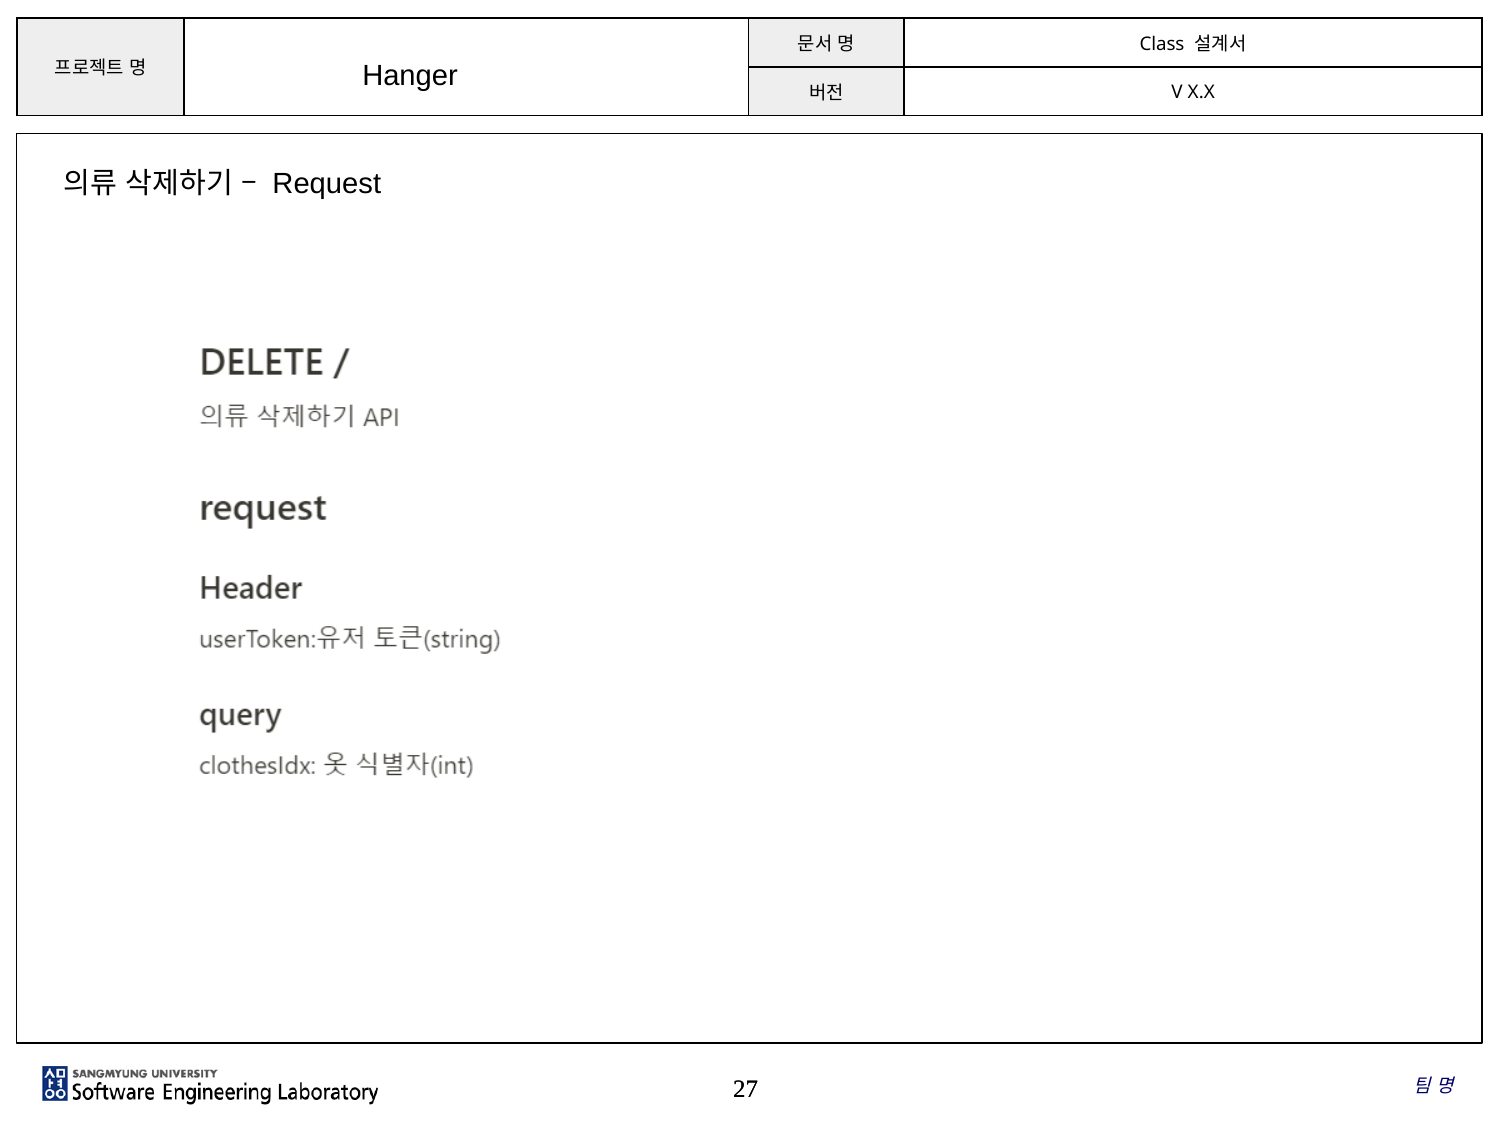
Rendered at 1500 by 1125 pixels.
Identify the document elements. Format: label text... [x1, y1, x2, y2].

text_box Hanger [347, 49, 524, 134]
footer 팀 명 [994, 1060, 1454, 1110]
picture [190, 340, 1310, 784]
text_box 의류 삭제하기 – Request [48, 157, 397, 208]
picture [42, 1066, 382, 1106]
